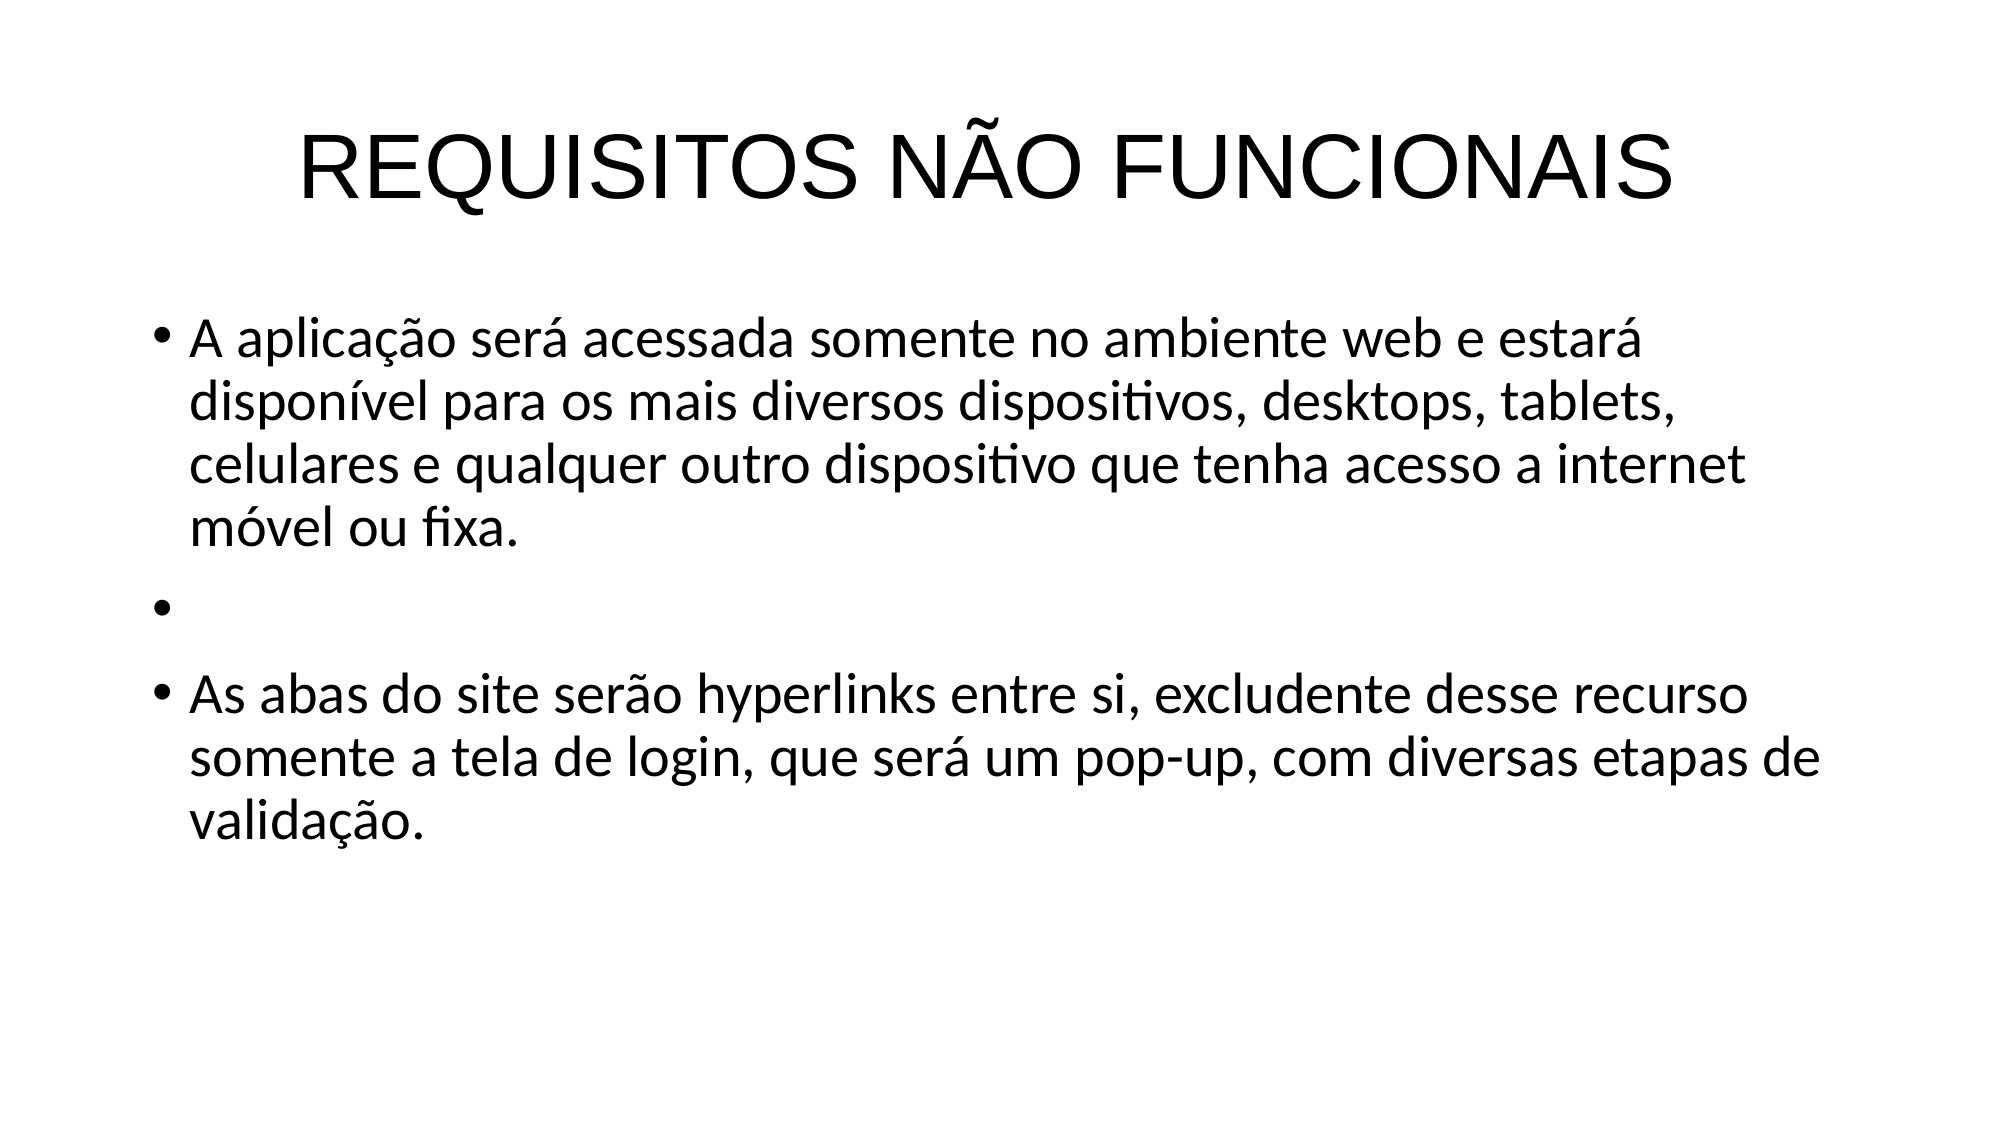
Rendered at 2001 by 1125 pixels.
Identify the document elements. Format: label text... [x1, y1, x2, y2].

list A aplicação será acessada somente no ambiente web e estará disponível para os mais diversos dispositivos, desktops, tablets, celulares e qualquer outro dispositivo que tenha acesso a internet móvel ou fixa. As abas do site serão hyperlinks entre si, excludente desse recurso somente a tela de login, que será um pop-up, com diversas etapas de validação. [137, 299, 1863, 1014]
title REQUISITOS NÃO FUNCIONAIS [137, 59, 1863, 278]
